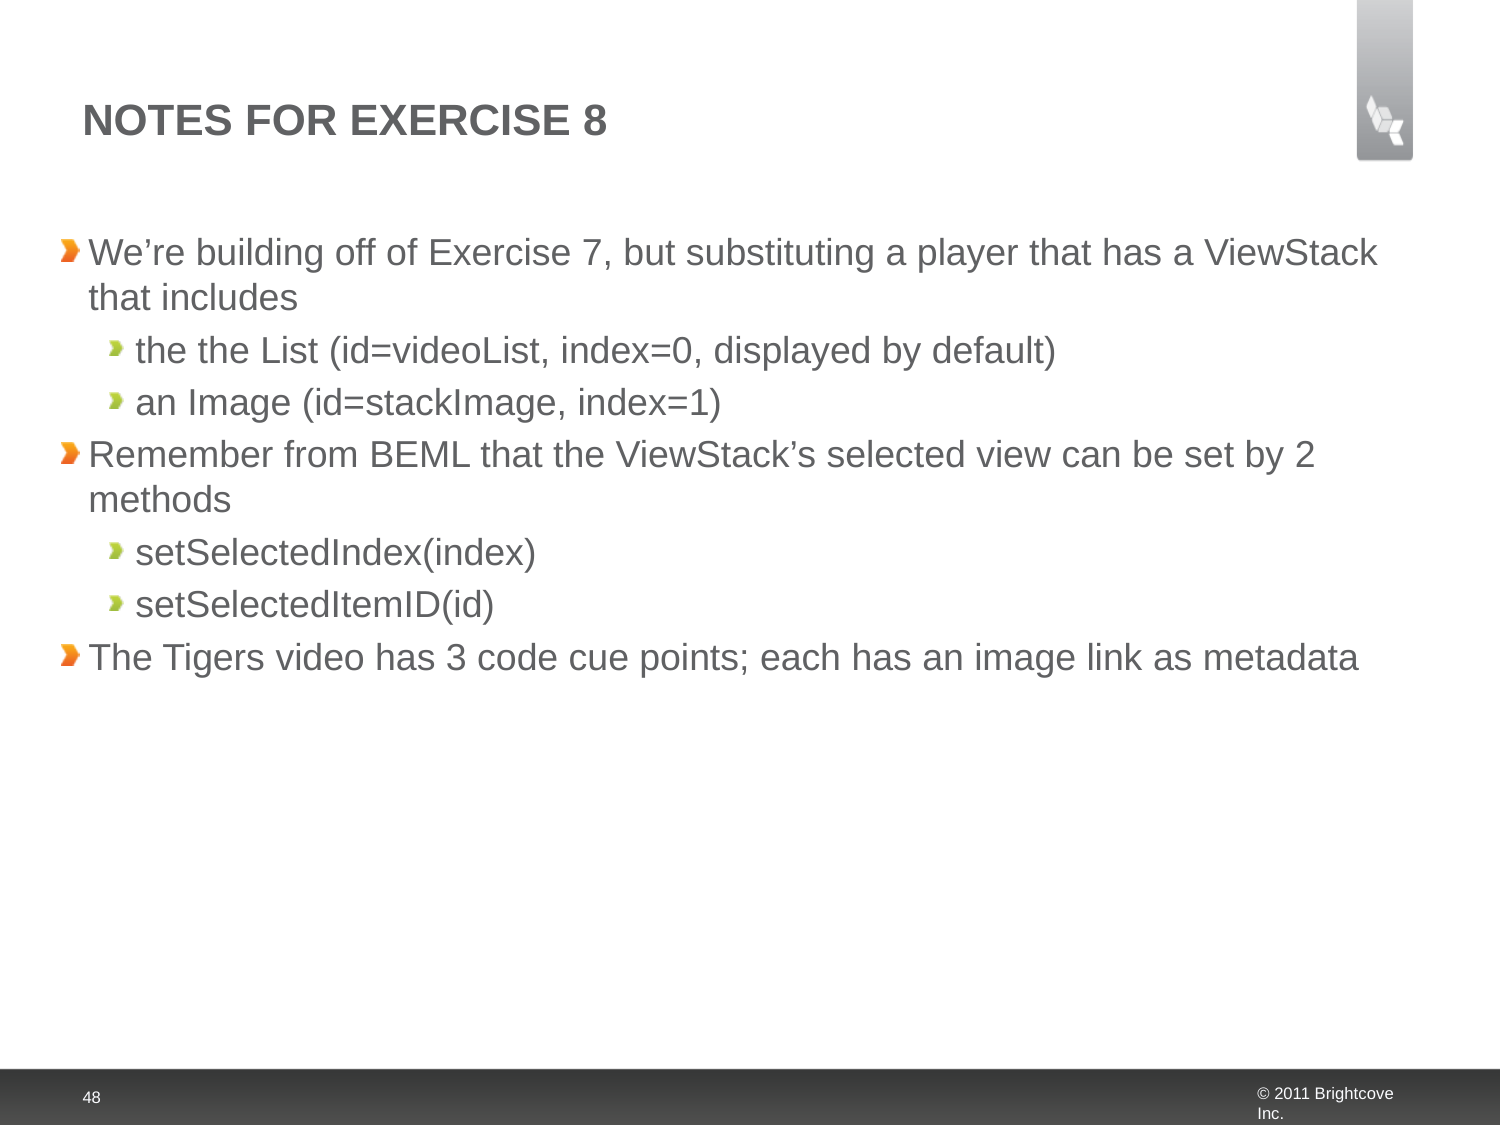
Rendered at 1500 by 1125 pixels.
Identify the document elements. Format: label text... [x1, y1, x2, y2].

picture [0, 0, 1500, 1125]
list We’re building off of Exercise 7, but substituting a player that has a ViewStack that includes the the List (id=videoList, index=0, displayed by default) an Image (id=stackImage, index=1) Remember from BEML that the ViewStack’s selected view can be set by 2 methods setSelectedIndex(index) setSelectedItemID(id) The Tigers video has 3 code cue points; each has an image link as metadata [46, 220, 1422, 937]
title Notes for Exercise 8 [66, 34, 1322, 203]
slide_number 48 [51, 1066, 110, 1125]
